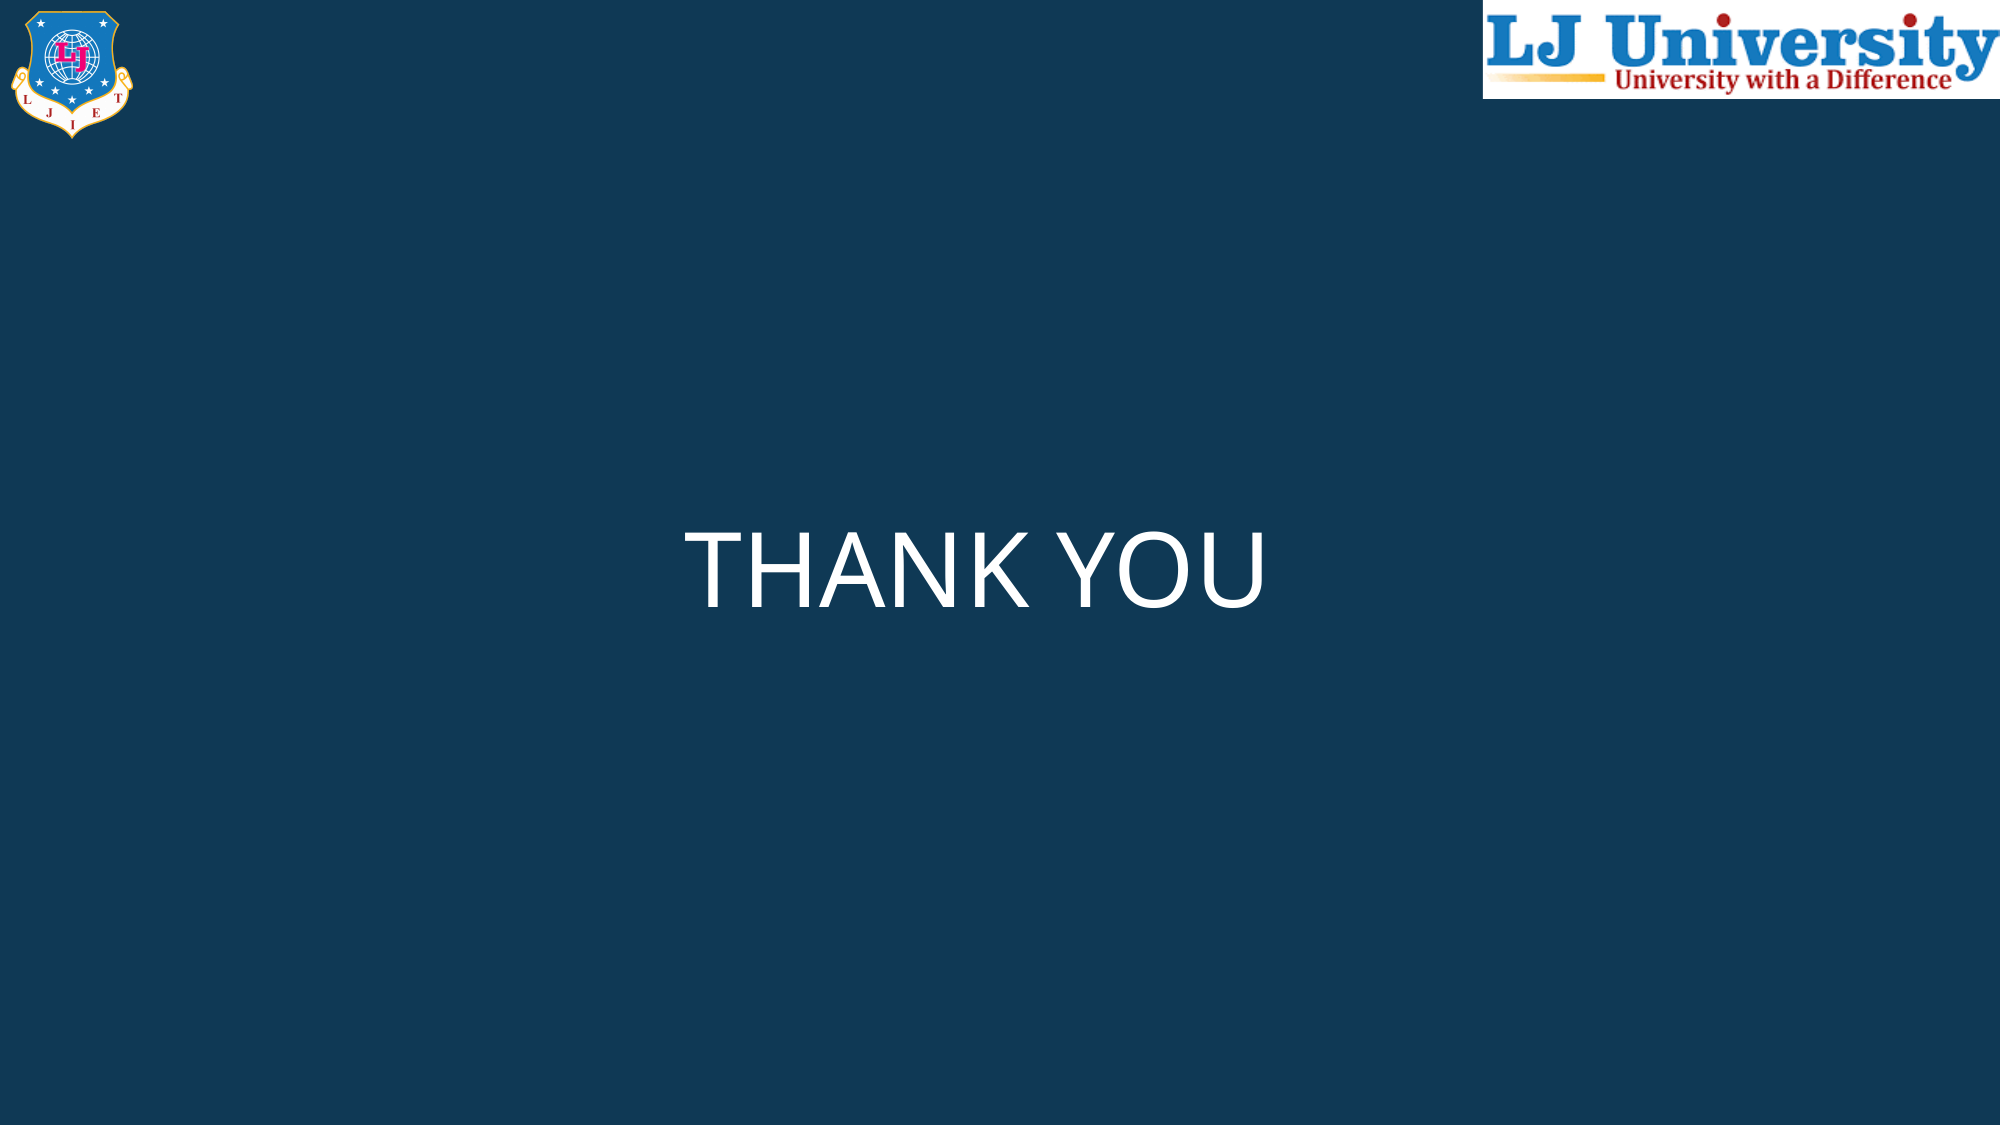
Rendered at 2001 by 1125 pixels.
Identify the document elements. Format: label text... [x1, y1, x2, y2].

picture [11, 11, 133, 139]
picture [1482, 0, 2000, 100]
text_box THANK YOU [669, 495, 1346, 636]
